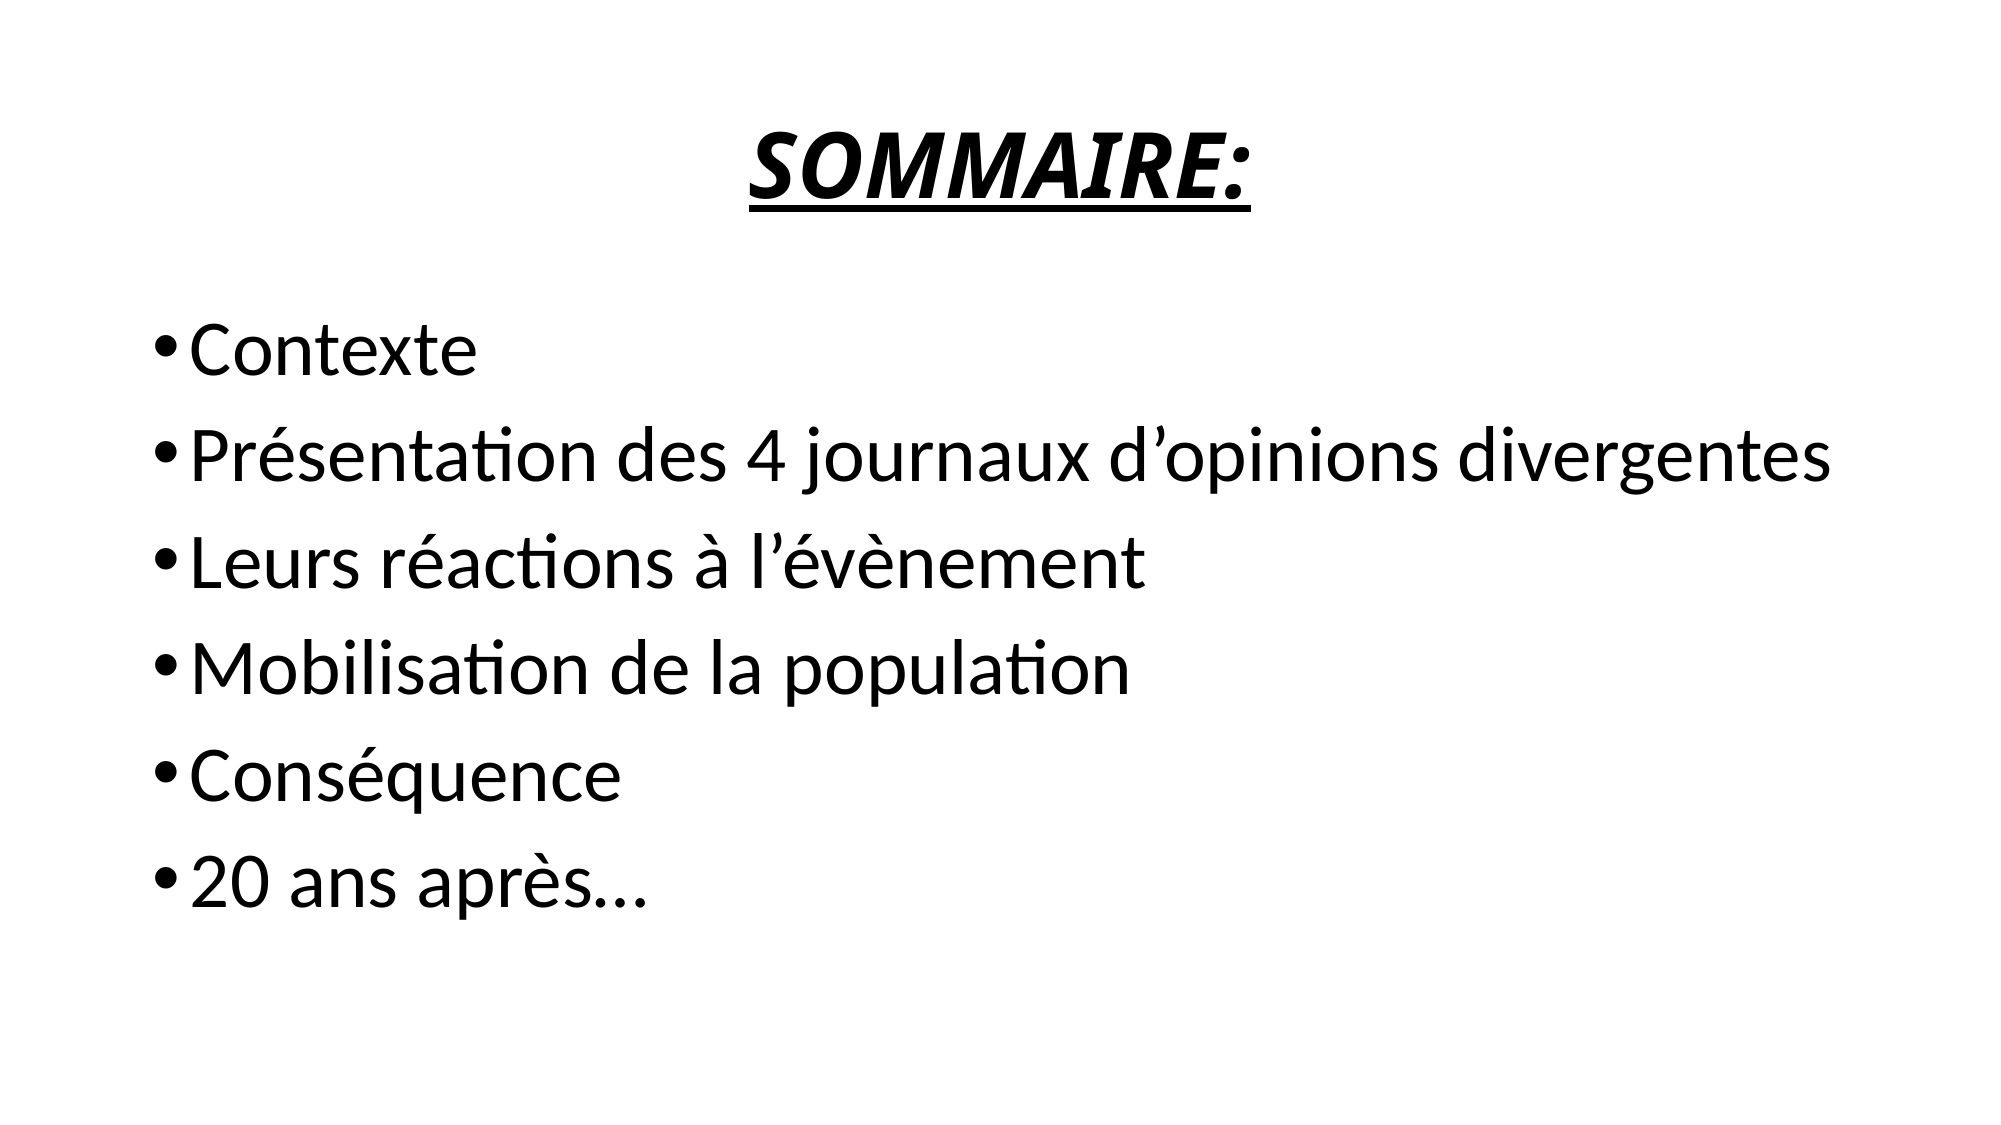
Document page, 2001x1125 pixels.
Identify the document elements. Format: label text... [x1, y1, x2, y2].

list Contexte Présentation des 4 journaux d’opinions divergentes Leurs réactions à l’évènement Mobilisation de la population Conséquence 20 ans après… [137, 299, 1863, 1014]
title SOMMAIRE: [137, 59, 1863, 278]
